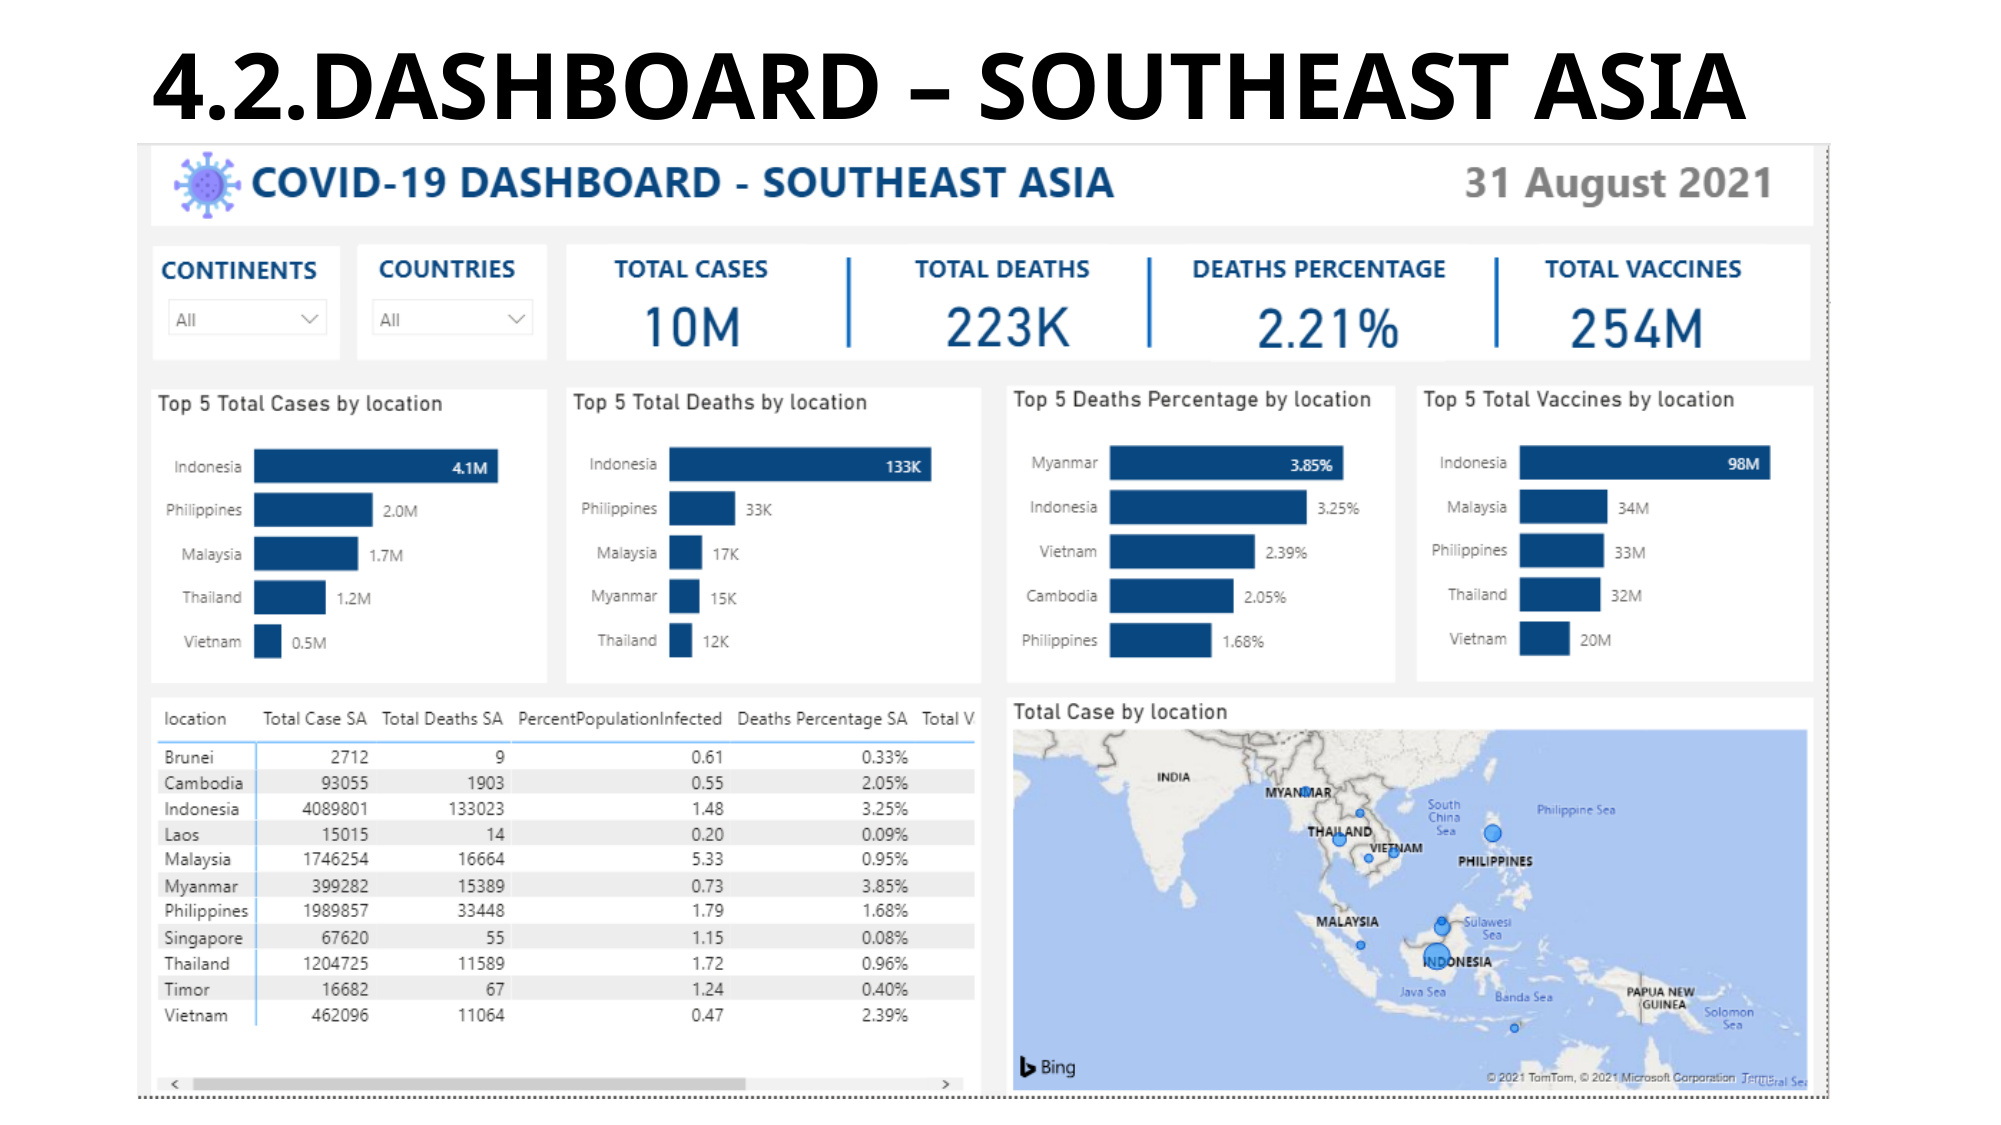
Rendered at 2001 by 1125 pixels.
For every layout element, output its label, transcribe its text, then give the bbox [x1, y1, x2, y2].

picture [137, 143, 1831, 1099]
title 4.2.DASHBOARD – SOUTHEAST ASIA [137, 10, 1863, 169]
